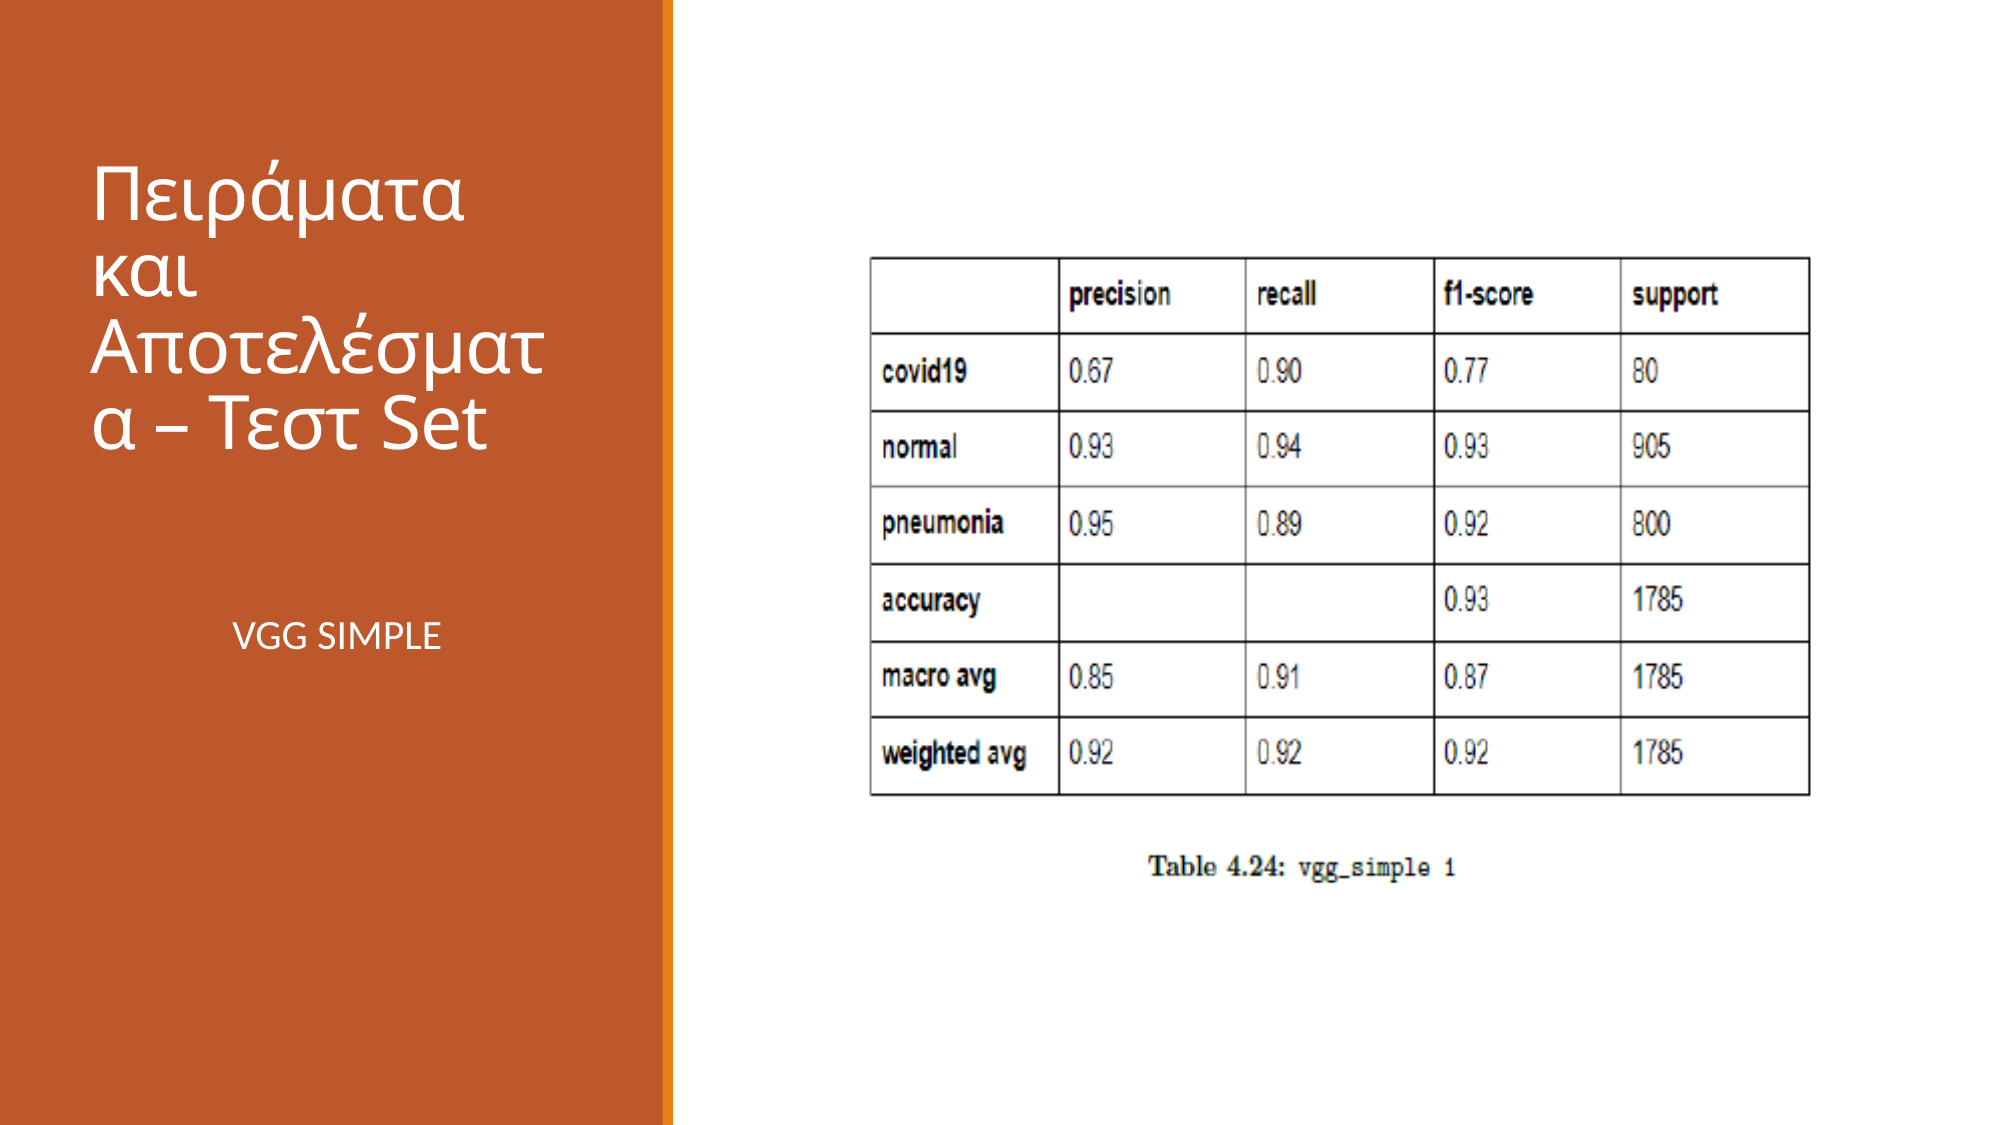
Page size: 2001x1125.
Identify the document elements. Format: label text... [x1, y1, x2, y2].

title Πειράματα και Αποτελέσματα – Τεστ Set [75, 97, 600, 473]
list VGG SIMPLE [75, 479, 600, 1035]
list [787, 120, 1853, 983]
picture [846, 228, 1853, 897]
